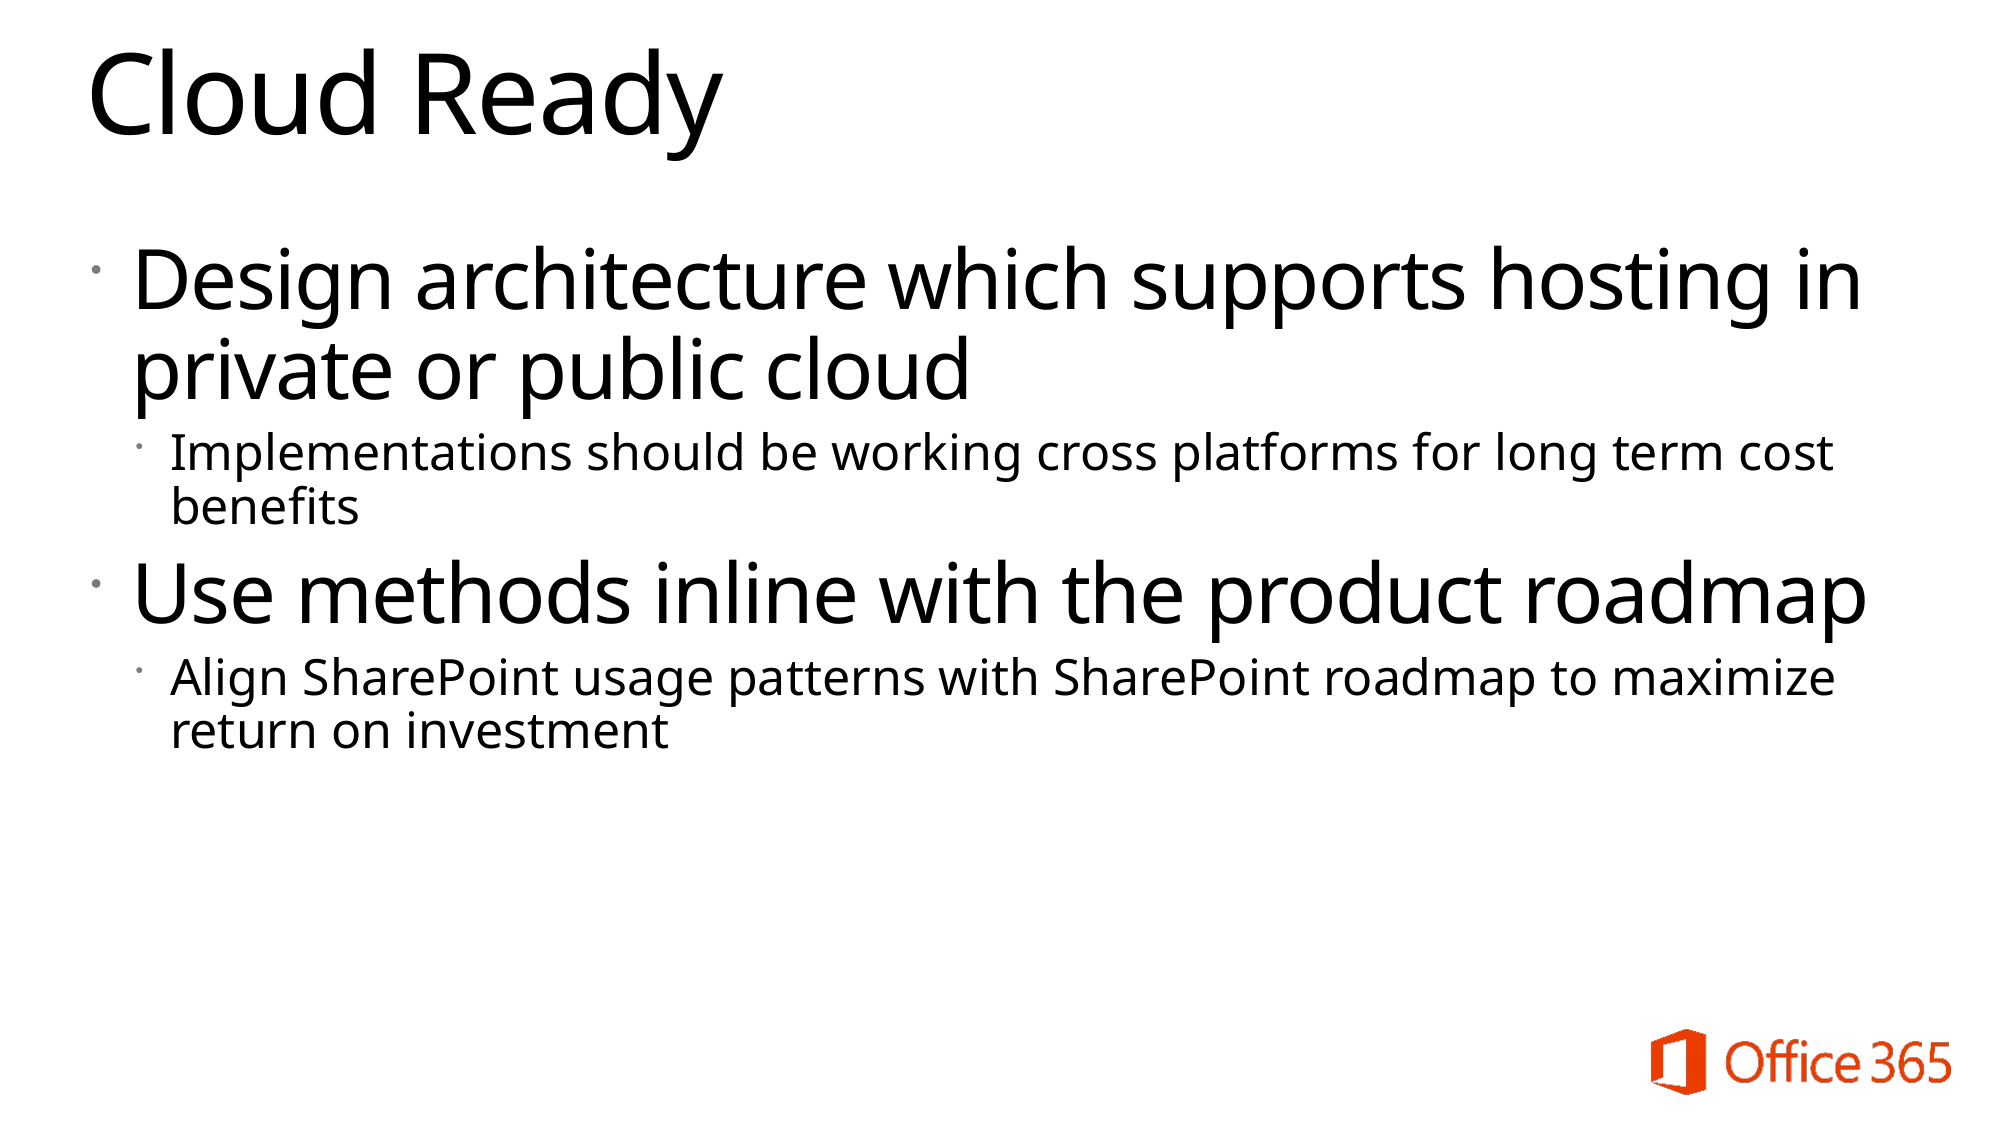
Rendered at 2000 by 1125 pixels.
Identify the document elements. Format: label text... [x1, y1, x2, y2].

list Design architecture which supports hosting in private or public cloud Implementations should be working cross platforms for long term cost benefits Use methods inline with the product roadmap Align SharePoint usage patterns with SharePoint roadmap to maximize return on investment [85, 237, 1914, 573]
picture [1622, 1000, 1978, 1124]
title Cloud Ready [85, 37, 1914, 161]
